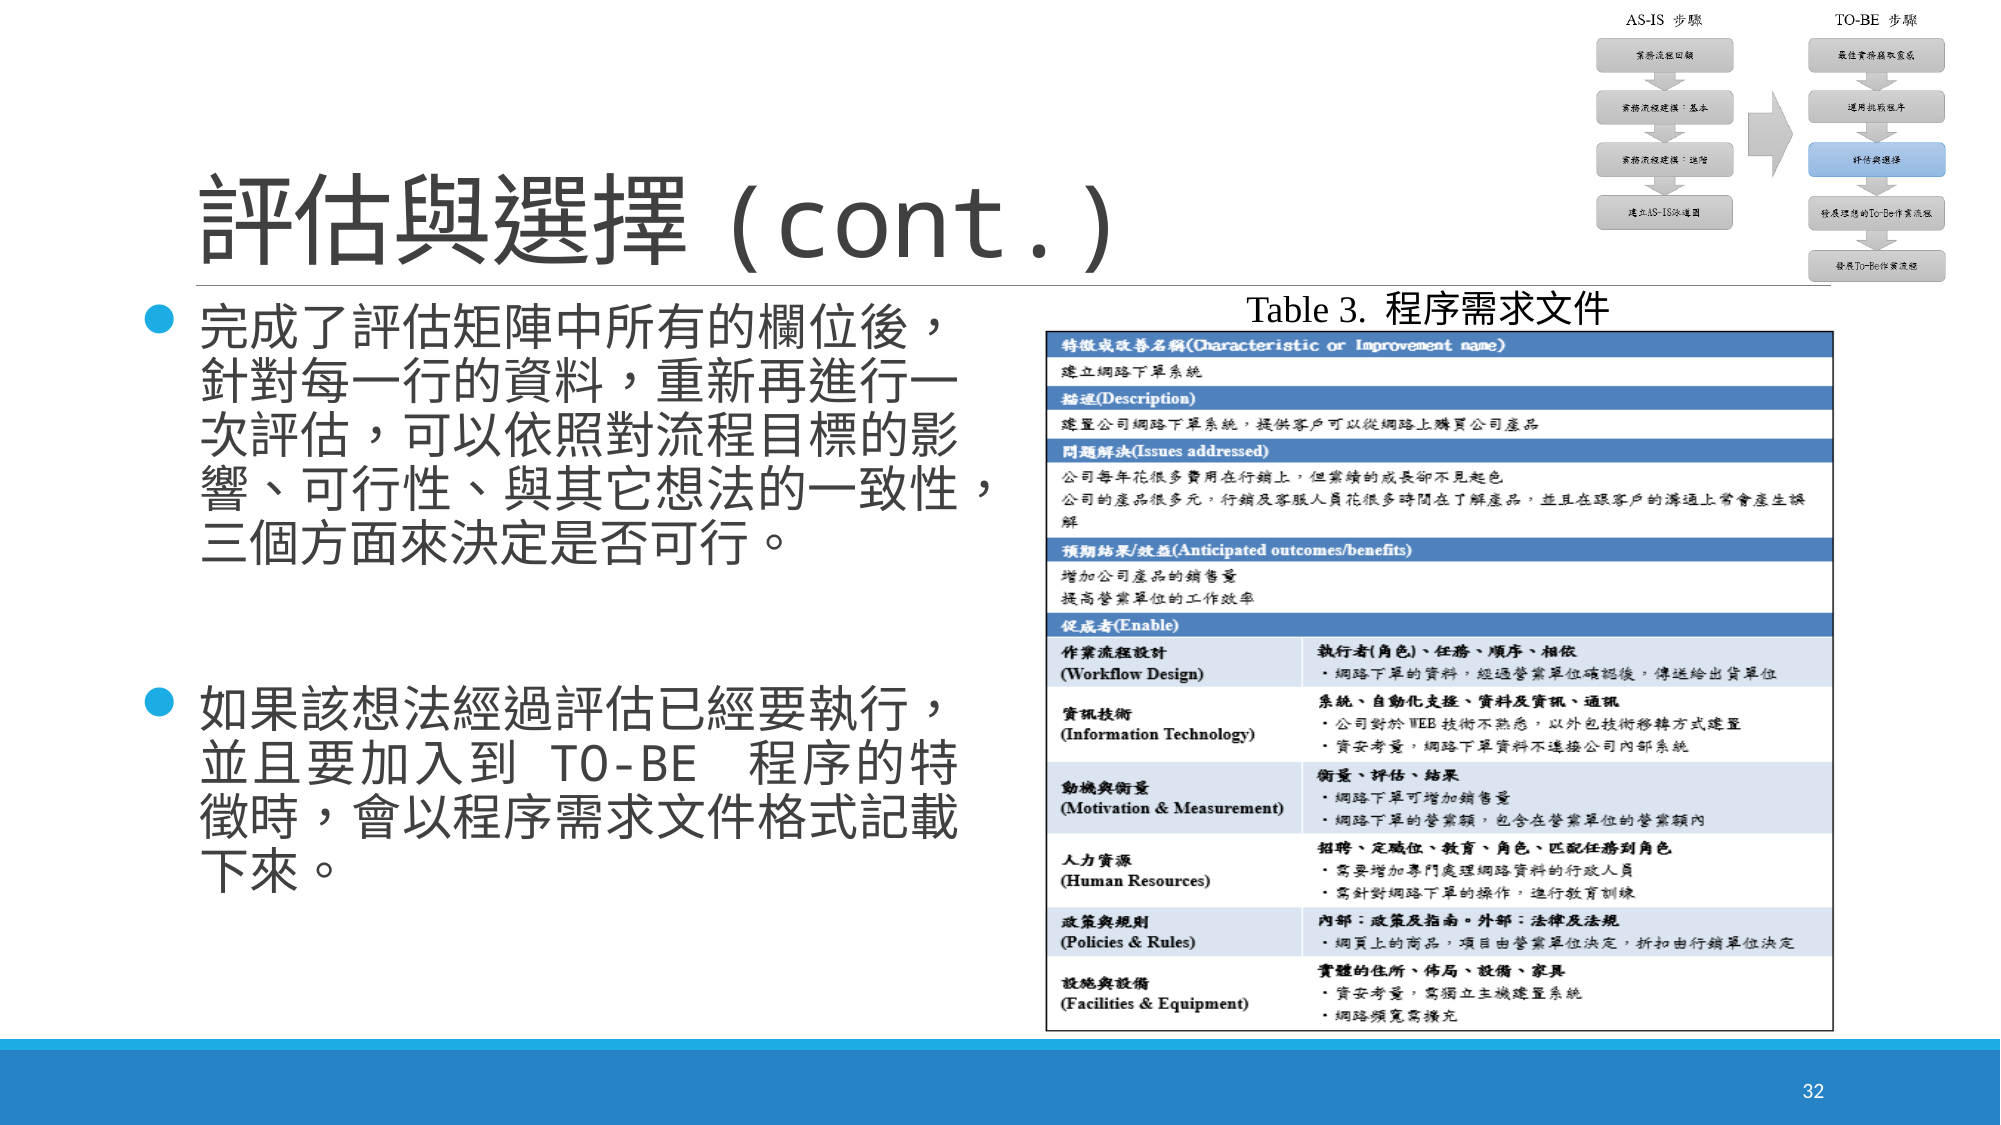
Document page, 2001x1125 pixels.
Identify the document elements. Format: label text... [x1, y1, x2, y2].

title 評估與選擇(cont.) [180, 47, 1436, 285]
picture [1593, 4, 1949, 286]
picture [1039, 326, 1840, 1035]
text_box Table 3. 程序需求文件 [1231, 277, 2000, 338]
slide_number 32 [1624, 1059, 1840, 1120]
text_box 完成了評估矩陣中所有的欄位後，針對每一行的資料，重新再進行一次評估，可以依照對流程目標的影響、可行性、與其它想法的一致性，三個方面來決定是否可行。 如果該想法經過評估已經要執行，並且要加入到 TO-BE 程序的特徵時，會以程序需求文件格式記載下來。 [140, 294, 960, 1034]
